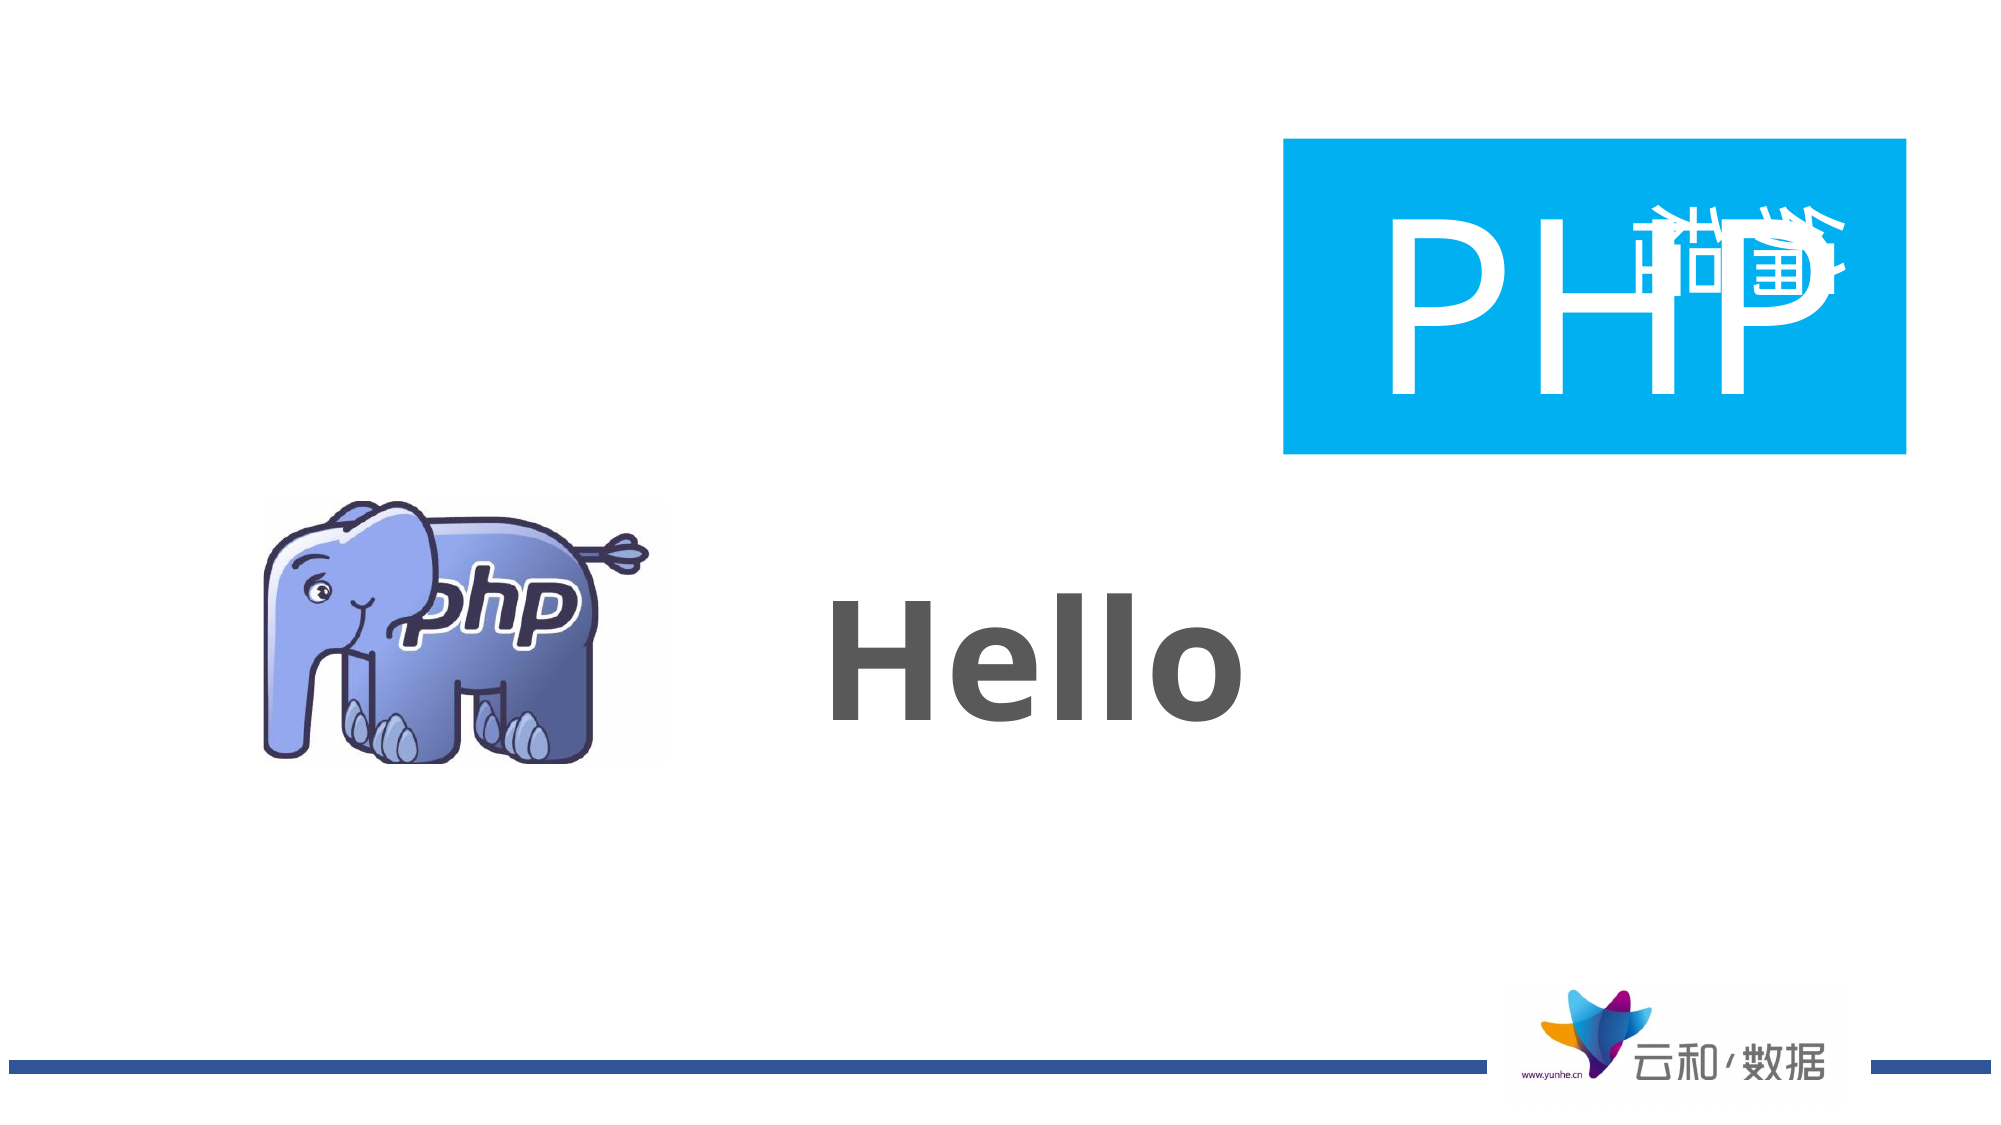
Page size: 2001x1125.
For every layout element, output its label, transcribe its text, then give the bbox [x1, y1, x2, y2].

picture [263, 501, 666, 764]
text_box Hello [803, 546, 1265, 762]
picture [1504, 981, 1845, 1106]
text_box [1283, 138, 1907, 458]
